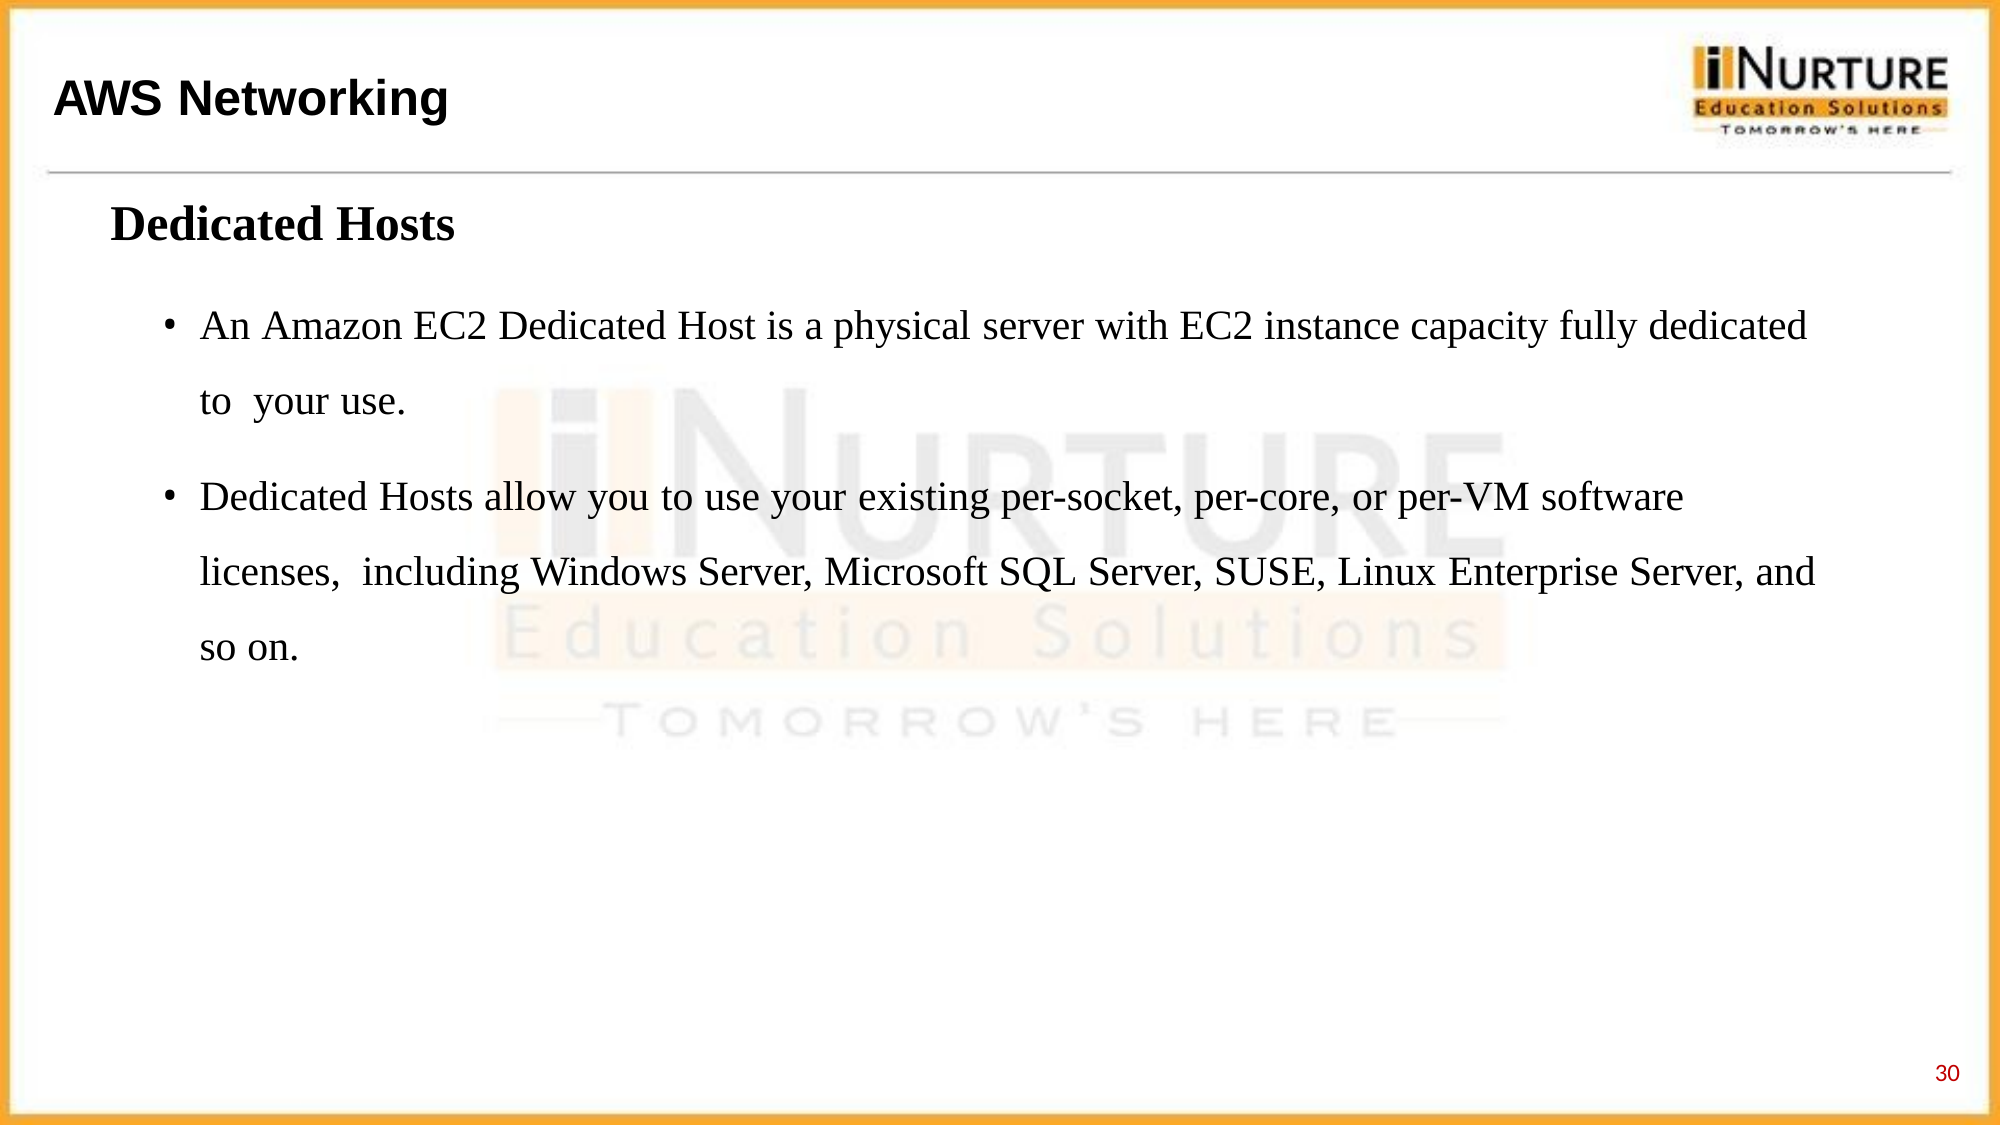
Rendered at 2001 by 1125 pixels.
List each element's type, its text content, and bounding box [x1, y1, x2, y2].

picture [0, 0, 2000, 1125]
slide_number 21 [1928, 1060, 1967, 1125]
title AWS Networking [50, 63, 456, 254]
text_box Dedicated Hosts An Amazon EC2 Dedicated Host is a physical server with EC2 instance capacity fully dedicated to your use. Dedicated Hosts allow you to use your existing per-socket, per-core, or per-VM software licenses, including Windows Server, Microsoft SQL Server, SUSE, Linux Enterprise Server, and so on. [108, 188, 1849, 669]
